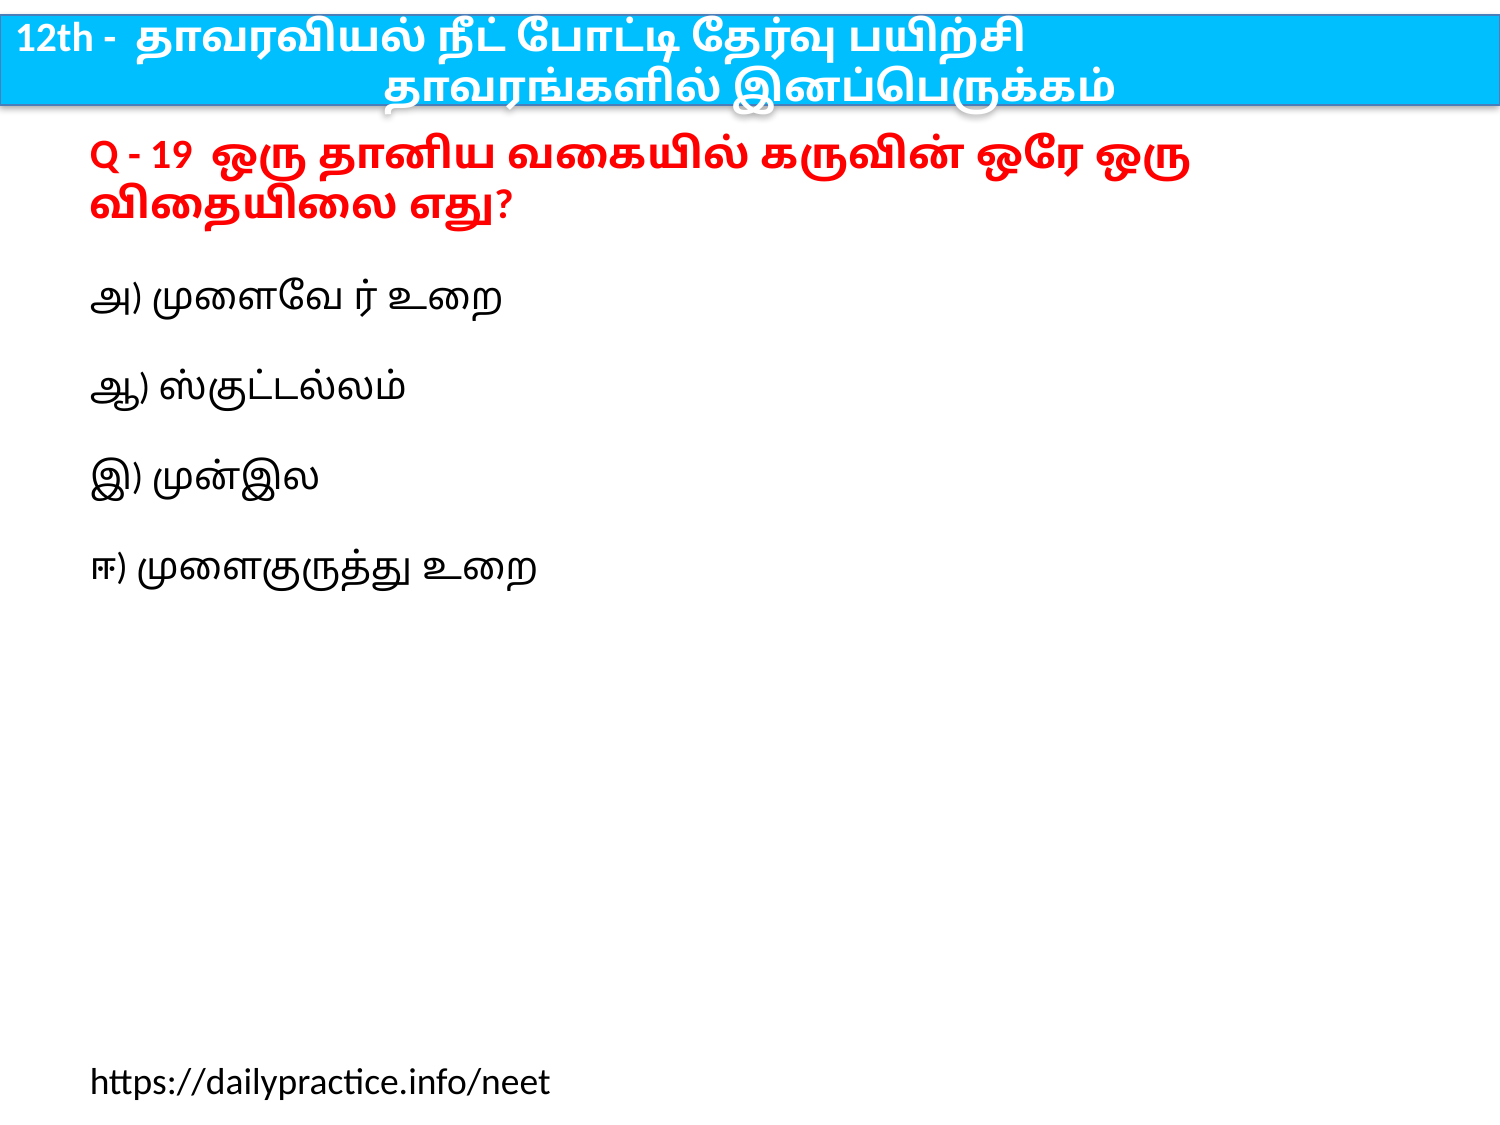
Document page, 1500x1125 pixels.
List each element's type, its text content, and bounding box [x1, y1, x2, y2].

text_box Q - 19 ஒரு தானிய வகையில் கருவின் ஒரே ஒரு விதையிலை எது? அ) முளைவே ர் உறை ஆ) ஸ்குட்டல்லம் இ) முன்இல ஈ) முளைகுருத்து உறை [74, 74, 1275, 595]
text_box https://dailypractice.info/neet [74, 1049, 675, 1110]
text_box 12th - தாவரவியல் நீட் போட்டி தேர்வு பயிற்சி தாவரங்களில் இனப்பெருக்கம் [0, 14, 1500, 106]
